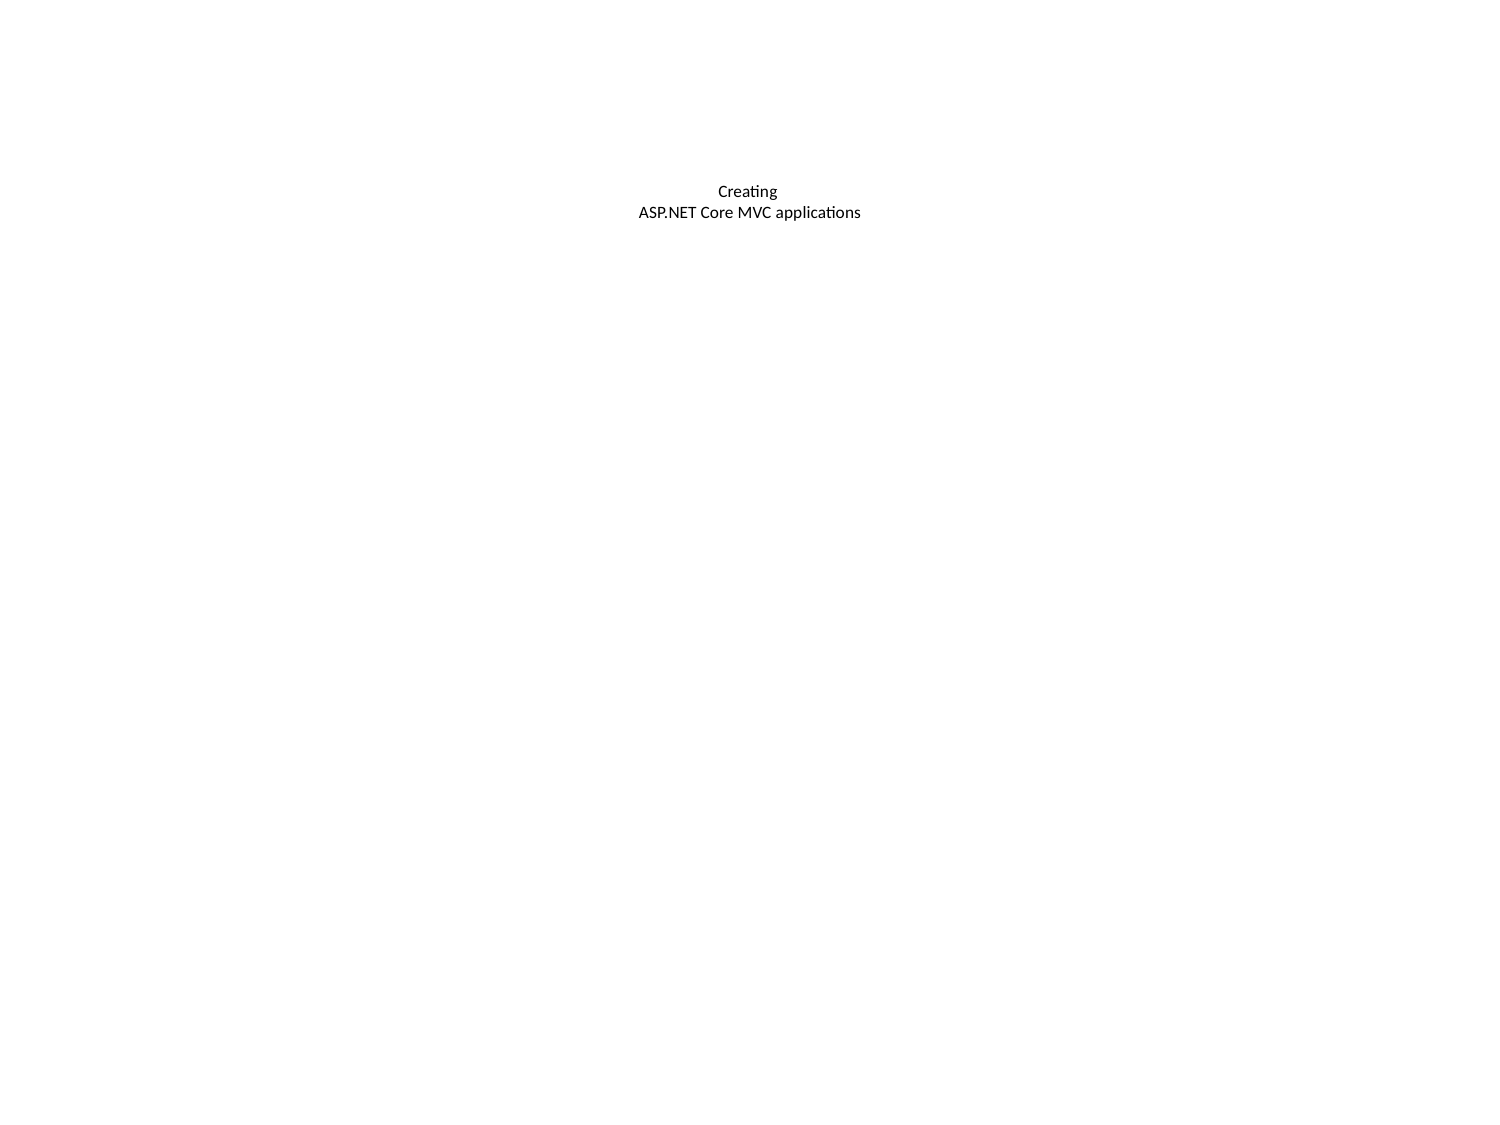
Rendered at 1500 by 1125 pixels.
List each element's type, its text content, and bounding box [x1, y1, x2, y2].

title Creating ASP.NET Core MVC applications [75, 45, 1425, 233]
